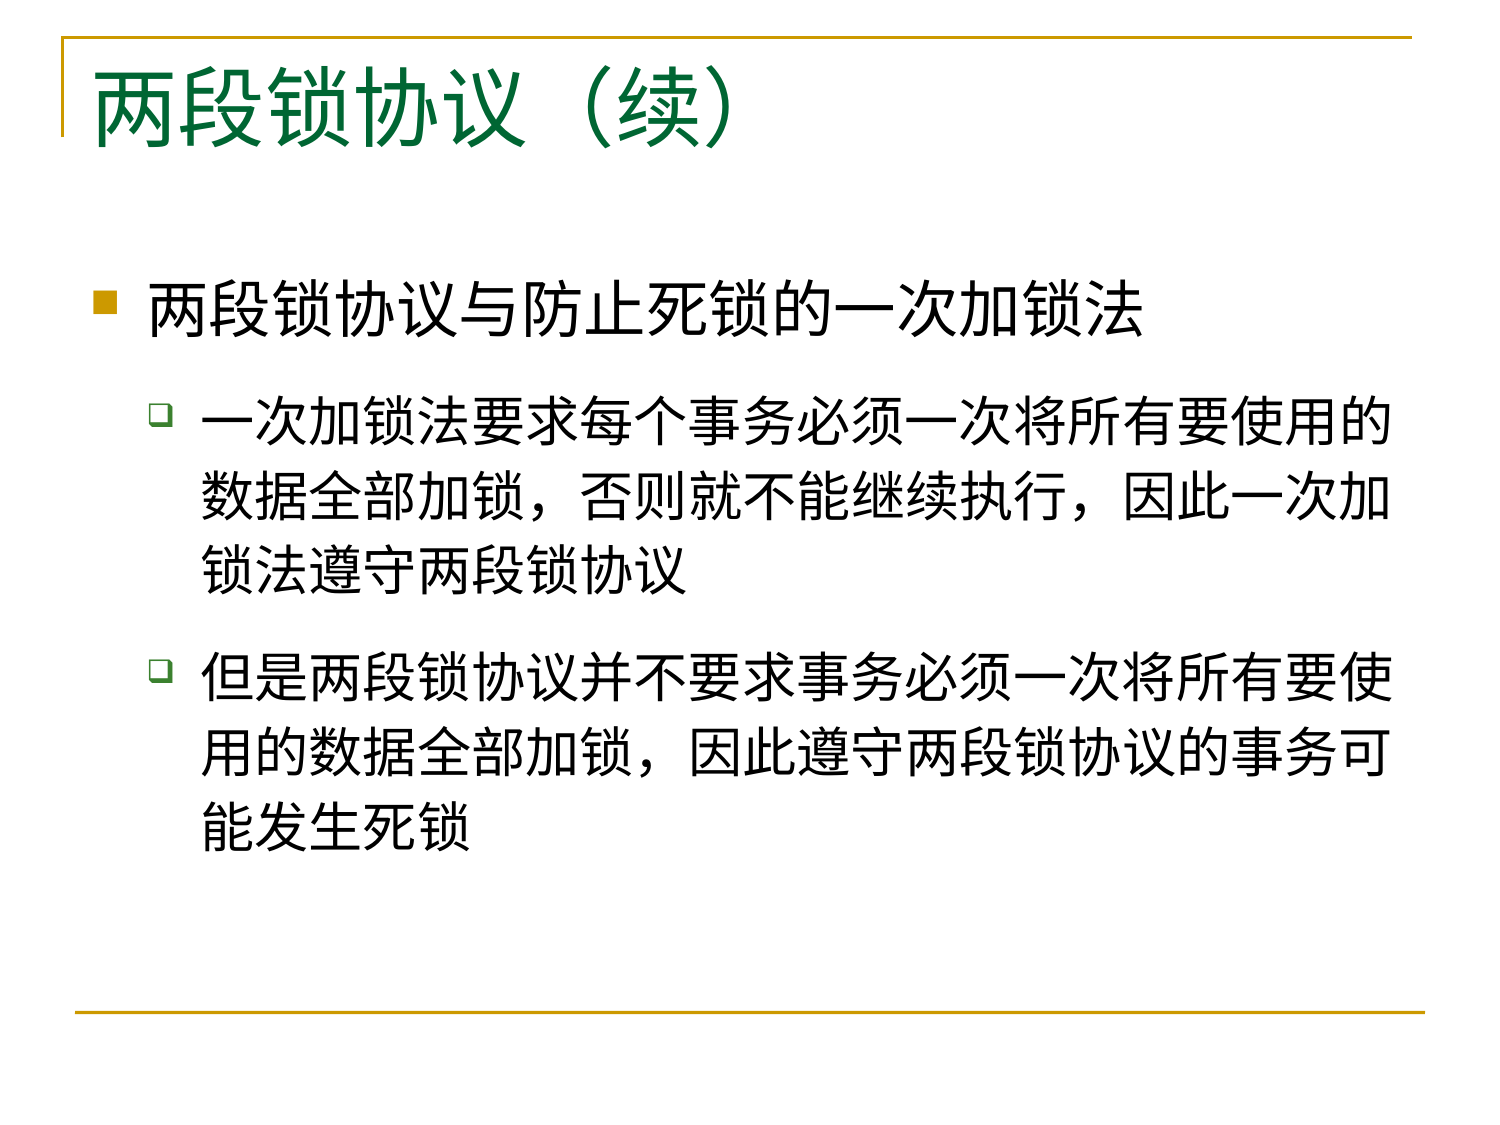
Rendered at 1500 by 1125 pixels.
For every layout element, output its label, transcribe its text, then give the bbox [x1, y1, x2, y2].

list 两段锁协议与防止死锁的一次加锁法 一次加锁法要求每个事务必须一次将所有要使用的数据全部加锁，否则就不能继续执行，因此一次加锁法遵守两段锁协议 但是两段锁协议并不要求事务必须一次将所有要使用的数据全部加锁，因此遵守两段锁协议的事务可能发生死锁 [75, 262, 1425, 1006]
title 两段锁协议（续） [75, 45, 1425, 233]
